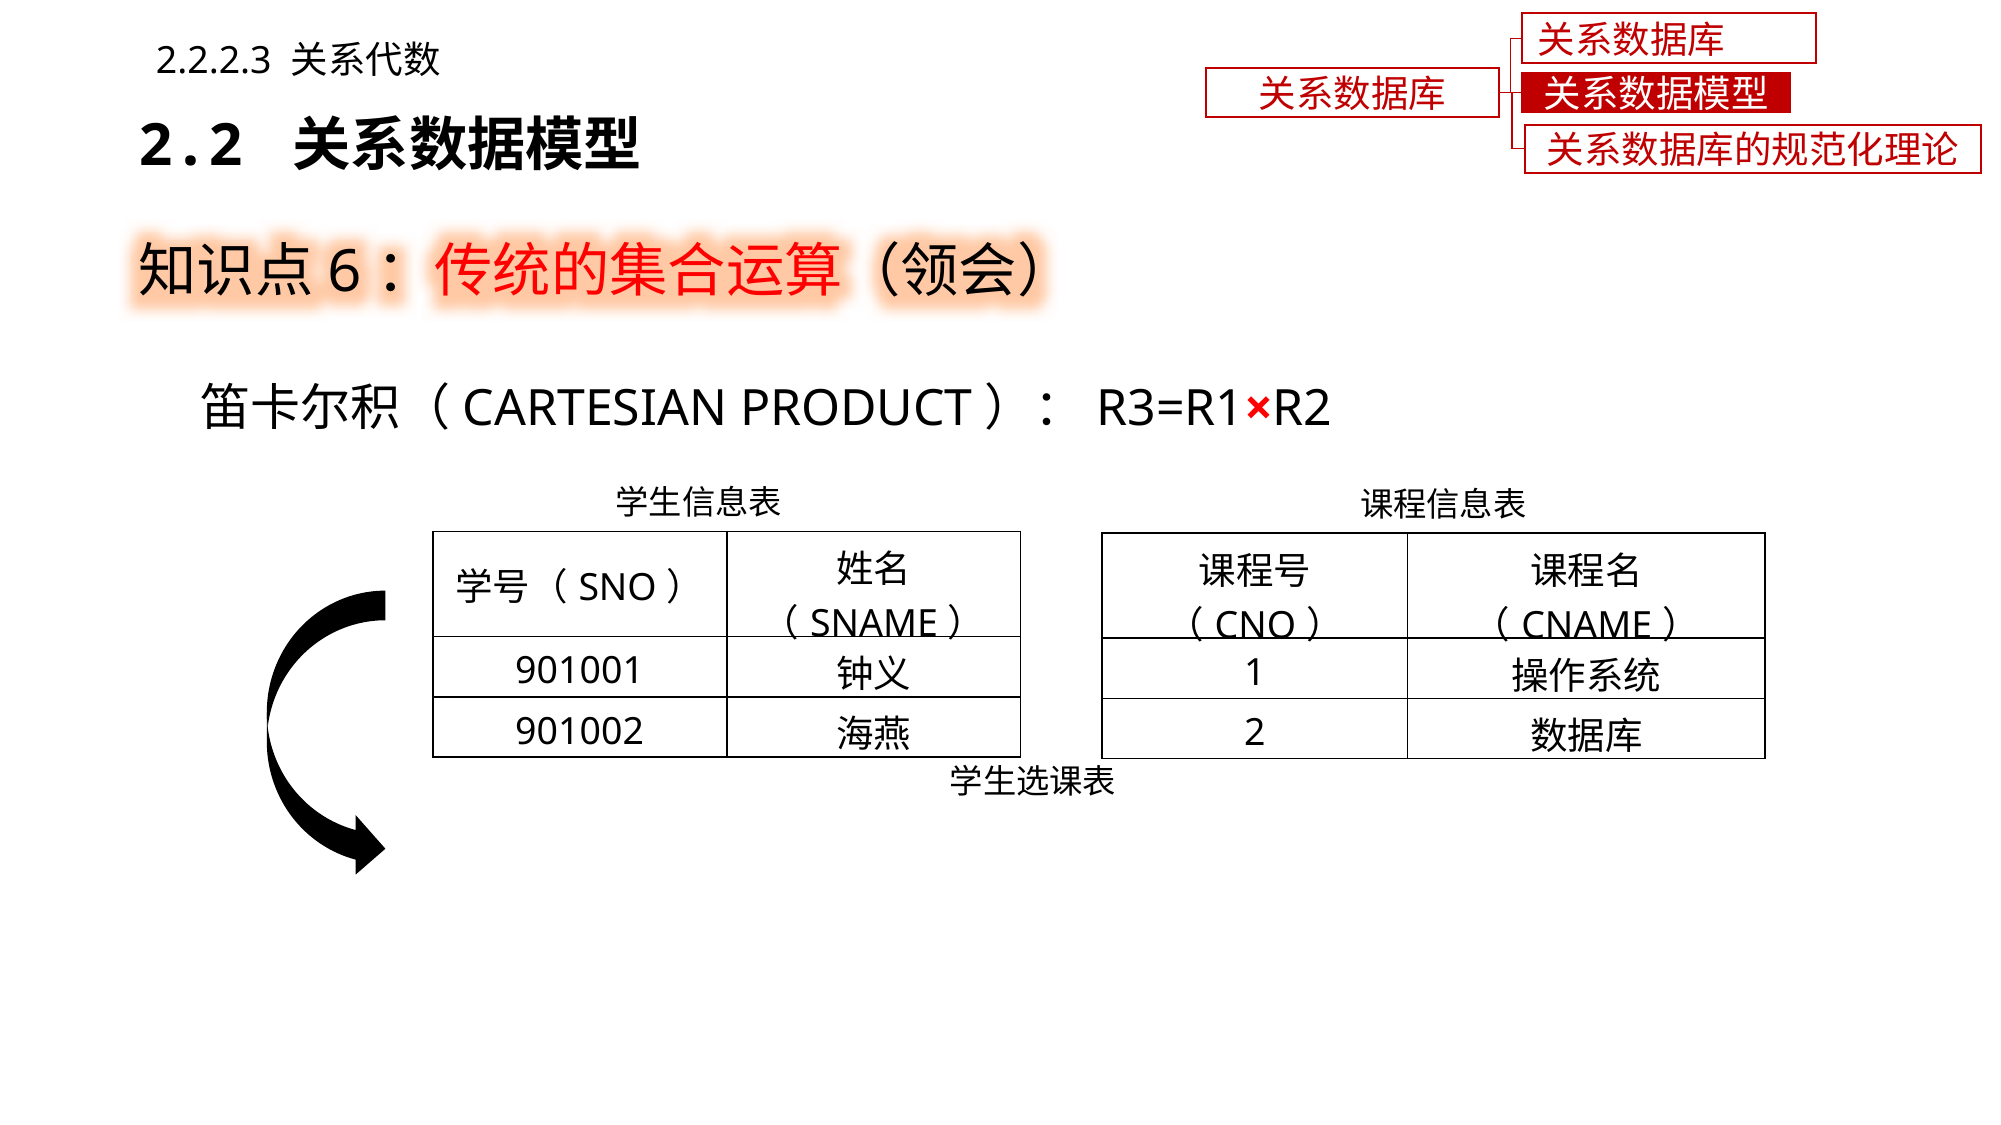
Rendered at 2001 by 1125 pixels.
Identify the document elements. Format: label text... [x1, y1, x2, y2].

table_header 姓名（SNAME） [728, 532, 1020, 636]
table_cell 钟义 [728, 637, 1020, 696]
text_box 知识点6：传统的集合运算（领会） [120, 172, 1945, 329]
table_header 学号（SNO） [434, 532, 726, 636]
text_box 学生选课表 [935, 715, 1254, 808]
table_cell 2 [1103, 699, 1407, 758]
table_header 课程号（CNO） [1103, 534, 1407, 637]
text_box 课程信息表 [1345, 438, 1664, 530]
table_cell 901001 [434, 637, 726, 696]
text_box 2.2.2.3 关系代数 [141, 28, 456, 89]
text_box [265, 589, 387, 877]
table_cell 操作系统 [1408, 639, 1764, 698]
text_box 关系数据库 [1205, 67, 1499, 118]
text_box 笛卡尔积（CARTESIAN PRODUCT）：R3=R1×R2 [186, 350, 1609, 443]
table_cell 数据库 [1408, 699, 1764, 758]
text_box 2.2 关系数据模型 [120, 97, 1524, 153]
table_cell 901002 [434, 698, 726, 756]
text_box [1499, 38, 1523, 92]
text_box 2.2.2.1 基本的关系操作 [114, 166, 1954, 339]
text_box 2.2 关系数据模型 [1525, 113, 1568, 124]
table_cell 1 [1103, 639, 1407, 698]
text_box 关系数据模型 [1523, 72, 1791, 113]
table_header 课程名（CNAME） [1408, 534, 1764, 637]
table_cell 海燕 [728, 698, 1020, 756]
text_box 2.2.1.19 关系数据库 [118, 172, 1949, 335]
text_box 关系数据库概述 [1521, 12, 1817, 64]
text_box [1499, 92, 1525, 149]
text_box 学生信息表 [601, 436, 920, 529]
text_box 关系数据库的规范化理论 [1524, 124, 1982, 174]
